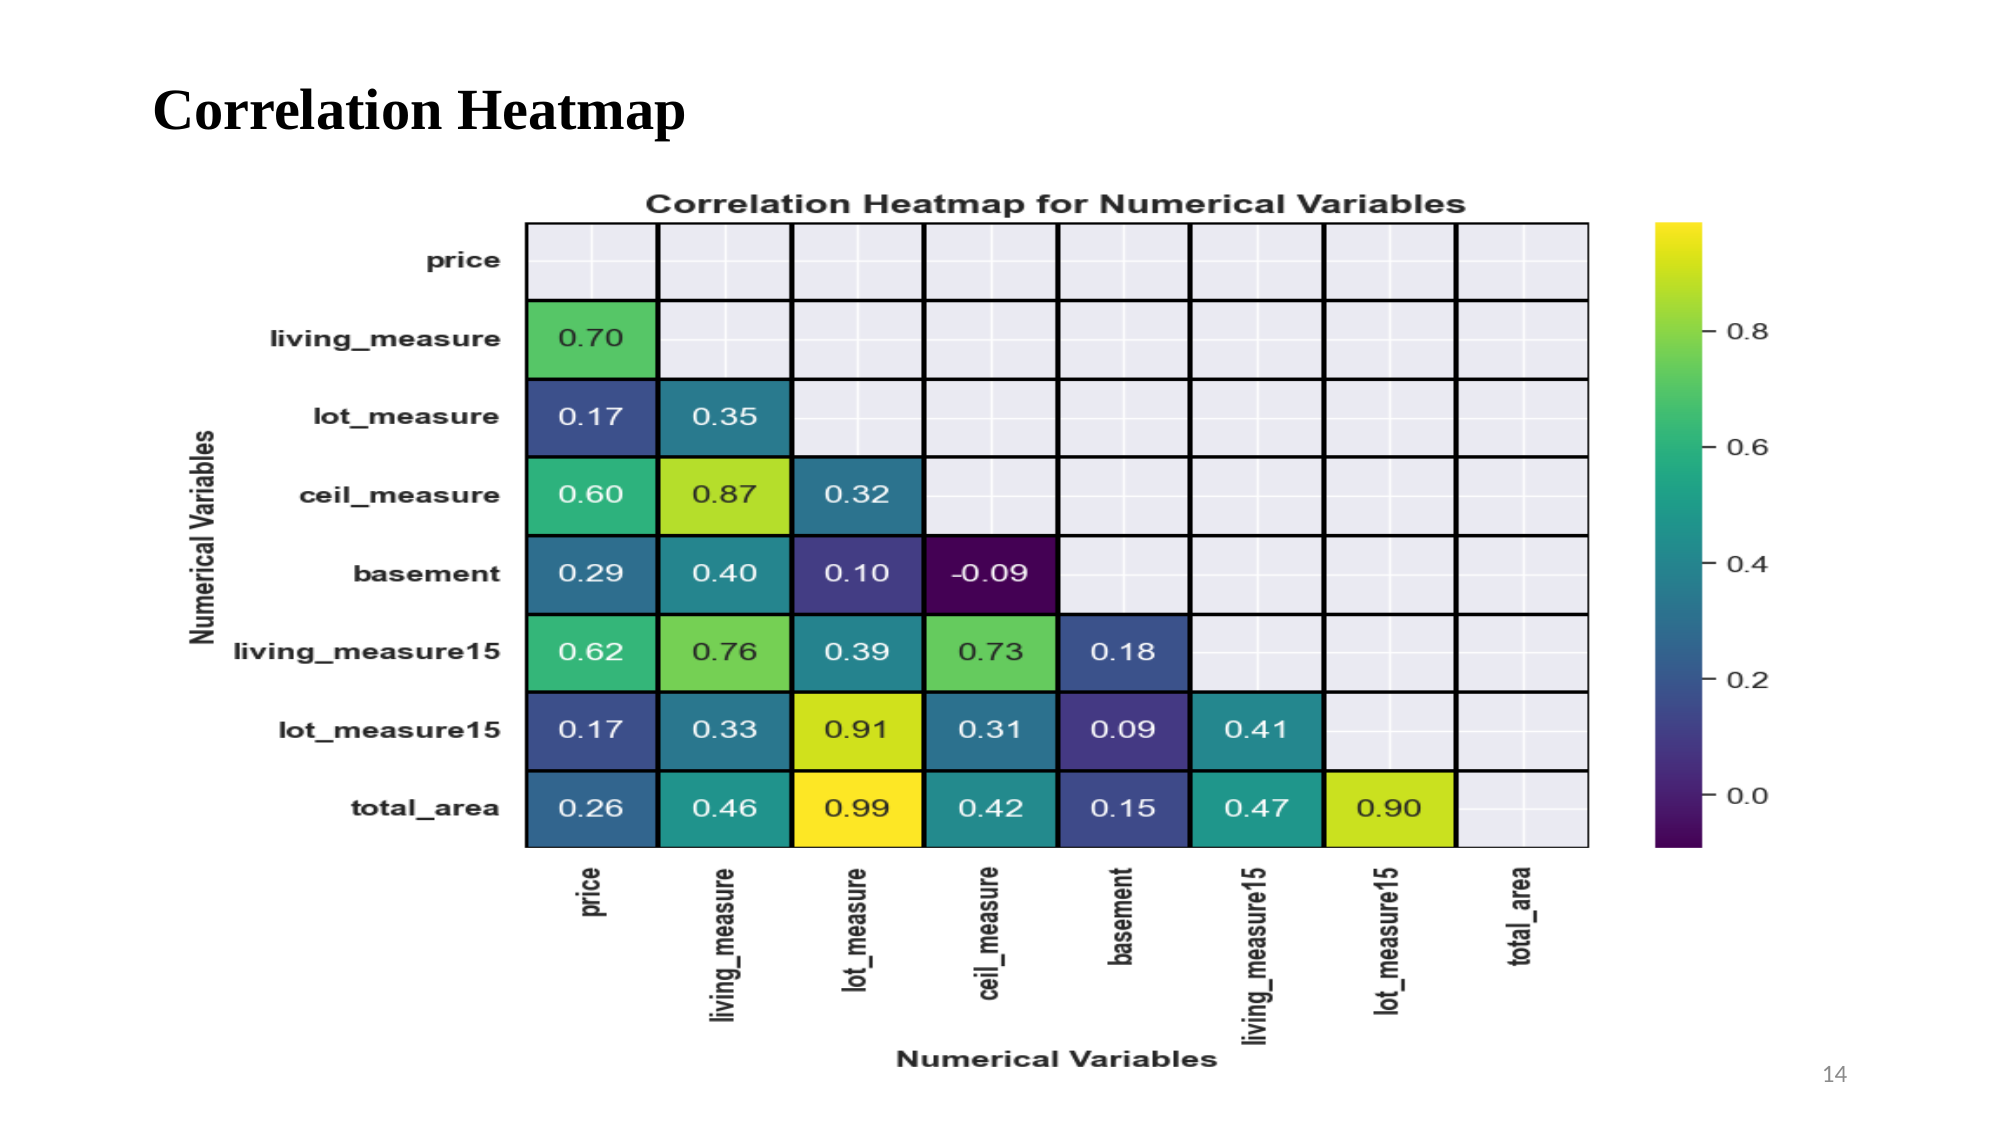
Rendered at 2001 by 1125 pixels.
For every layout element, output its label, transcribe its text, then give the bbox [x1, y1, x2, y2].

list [174, 183, 1786, 1082]
slide_number 14 [1412, 1042, 1863, 1103]
title Correlation Heatmap [137, 59, 1863, 162]
